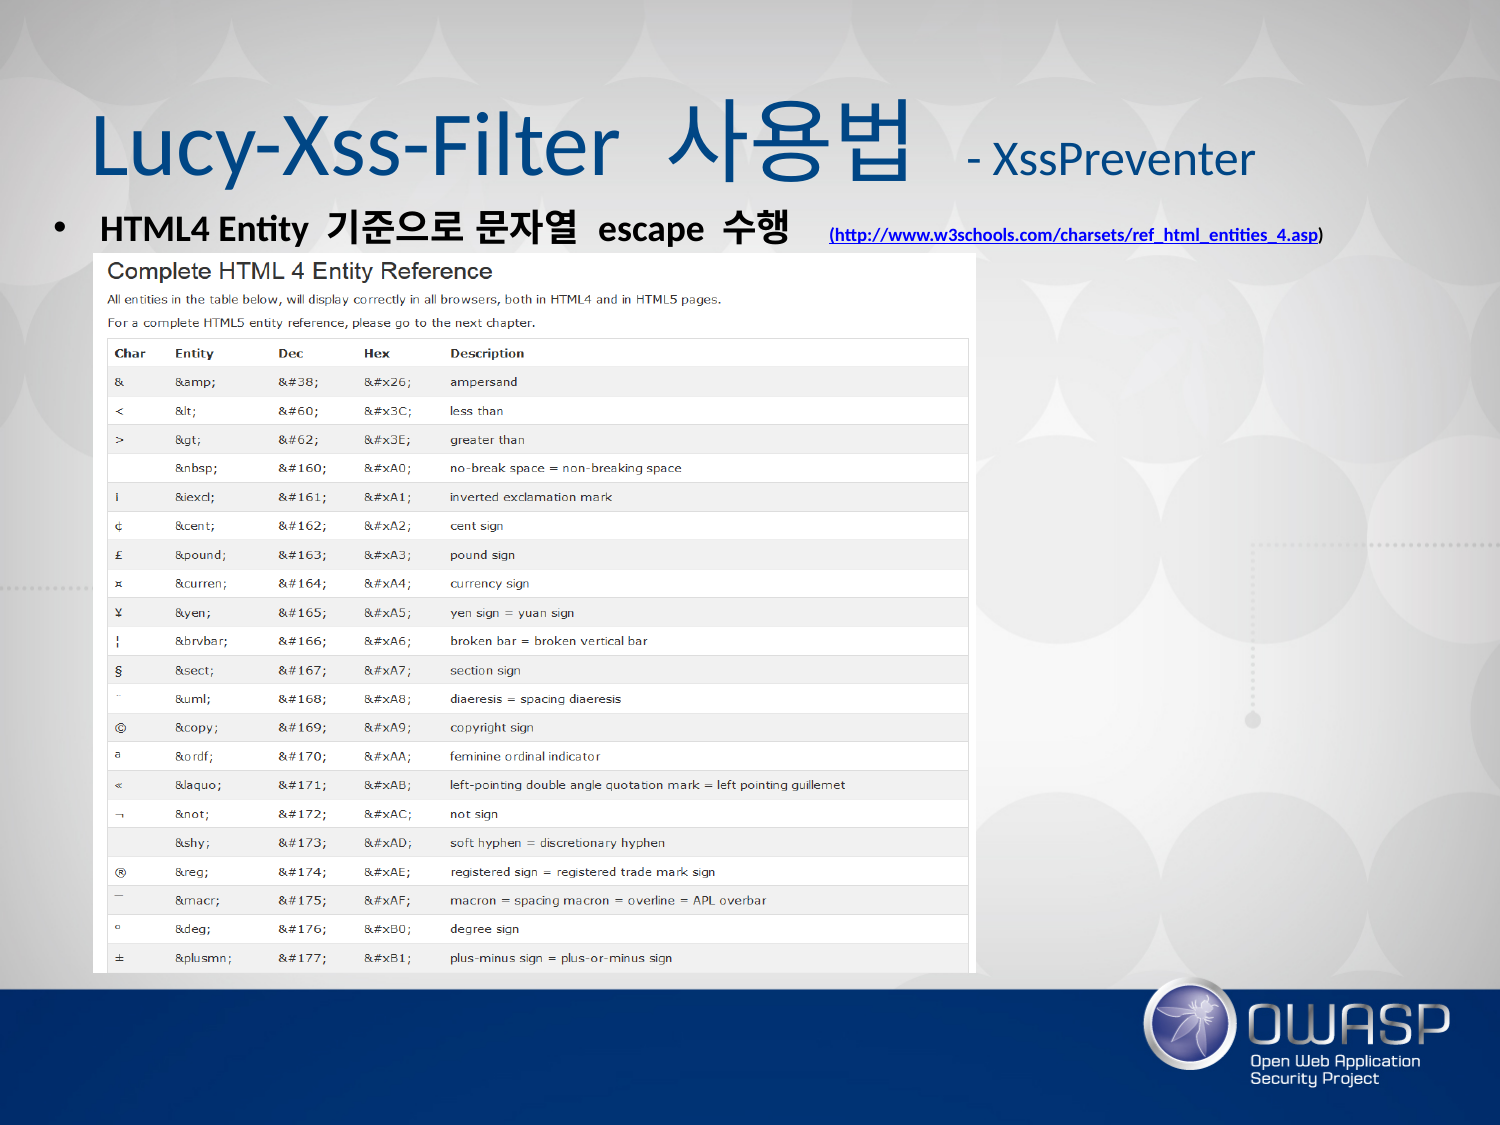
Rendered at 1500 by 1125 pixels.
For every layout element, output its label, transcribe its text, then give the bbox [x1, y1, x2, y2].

text_box (http://www.w3schools.com/charsets/ref_html_entities_4.asp) [810, 215, 1339, 253]
picture [0, 0, 1500, 1125]
title Lucy-Xss-Filter 사용법 - XssPreventer [75, 45, 1425, 233]
text_box HTML4 Entity 기준으로 문자열 escape 수행 [38, 196, 1424, 346]
